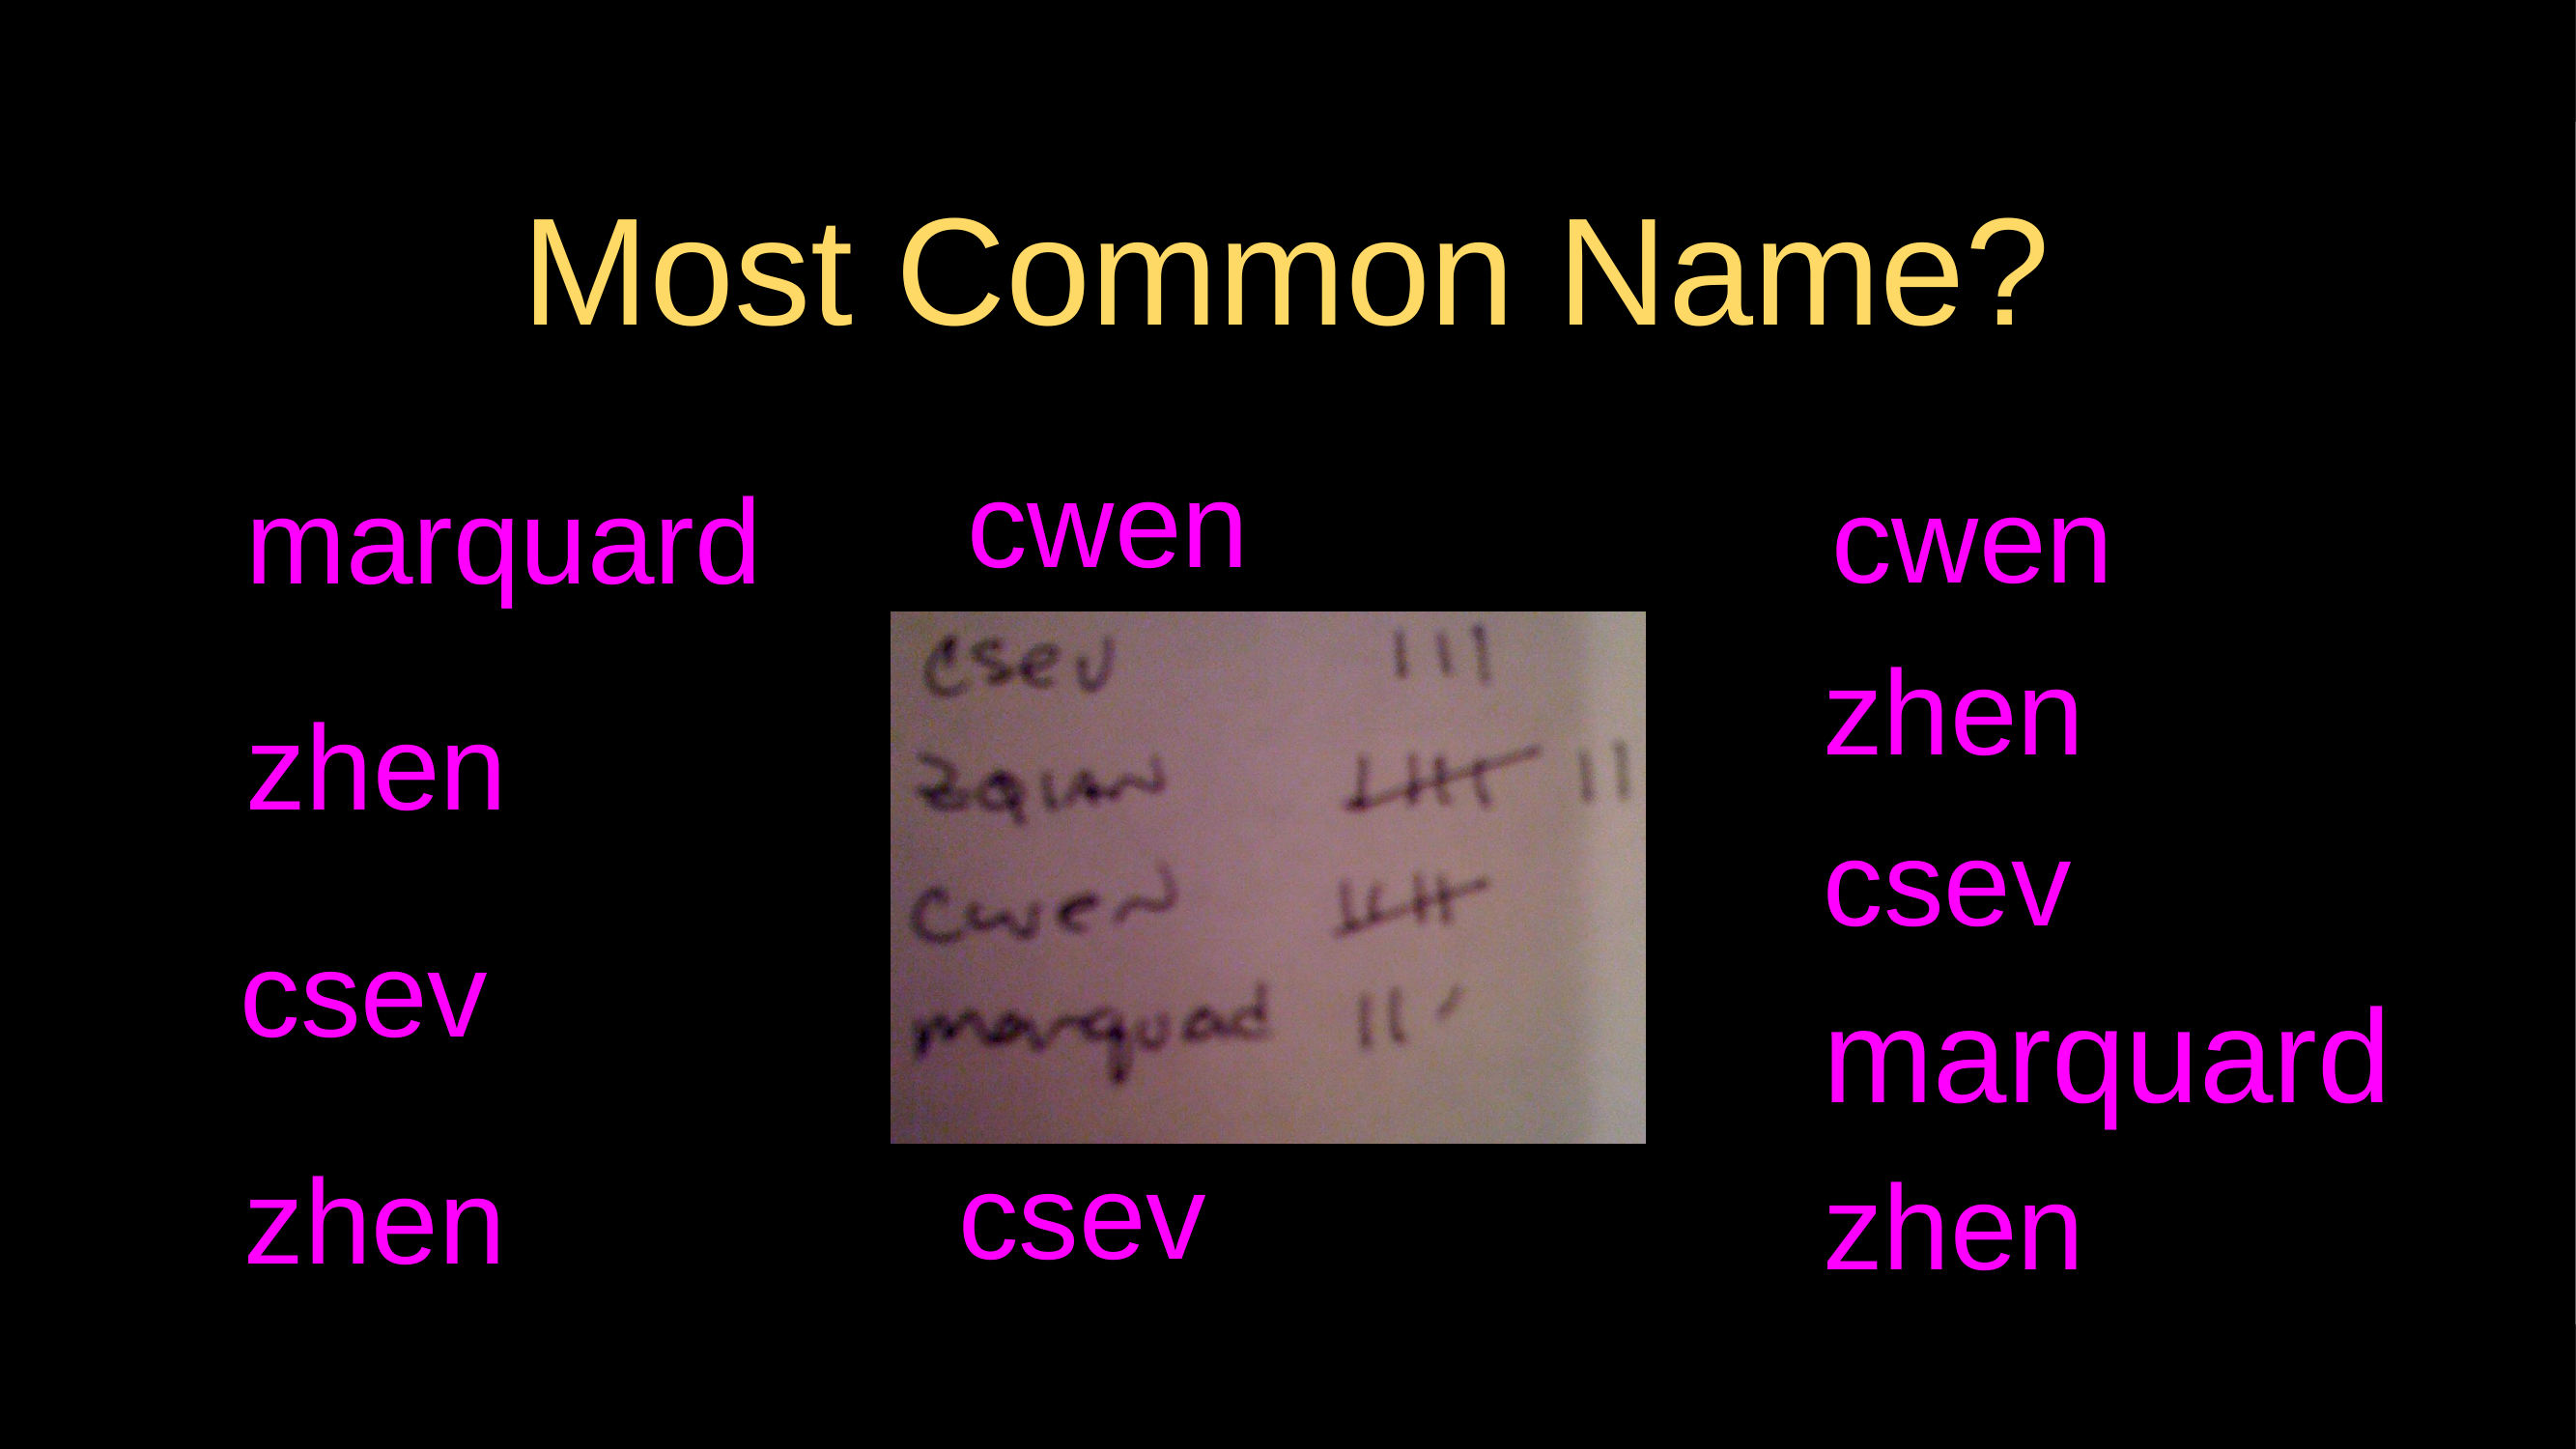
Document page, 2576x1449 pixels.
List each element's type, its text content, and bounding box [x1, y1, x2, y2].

text_box zhen [201, 1130, 549, 1300]
text_box csev [212, 903, 516, 1073]
text_box zhen [1823, 1136, 2170, 1306]
picture [891, 611, 1647, 1145]
text_box cwen [958, 434, 1259, 604]
text_box marquard [1823, 965, 2463, 1135]
text_box marquard [195, 450, 812, 620]
text_box csev [1823, 793, 2123, 963]
text_box cwen [1823, 450, 2123, 620]
title Most Common Name? [183, 125, 2391, 403]
text_box zhen [212, 677, 541, 847]
text_box zhen [1823, 621, 2190, 791]
text_box csev [958, 1152, 1261, 1296]
